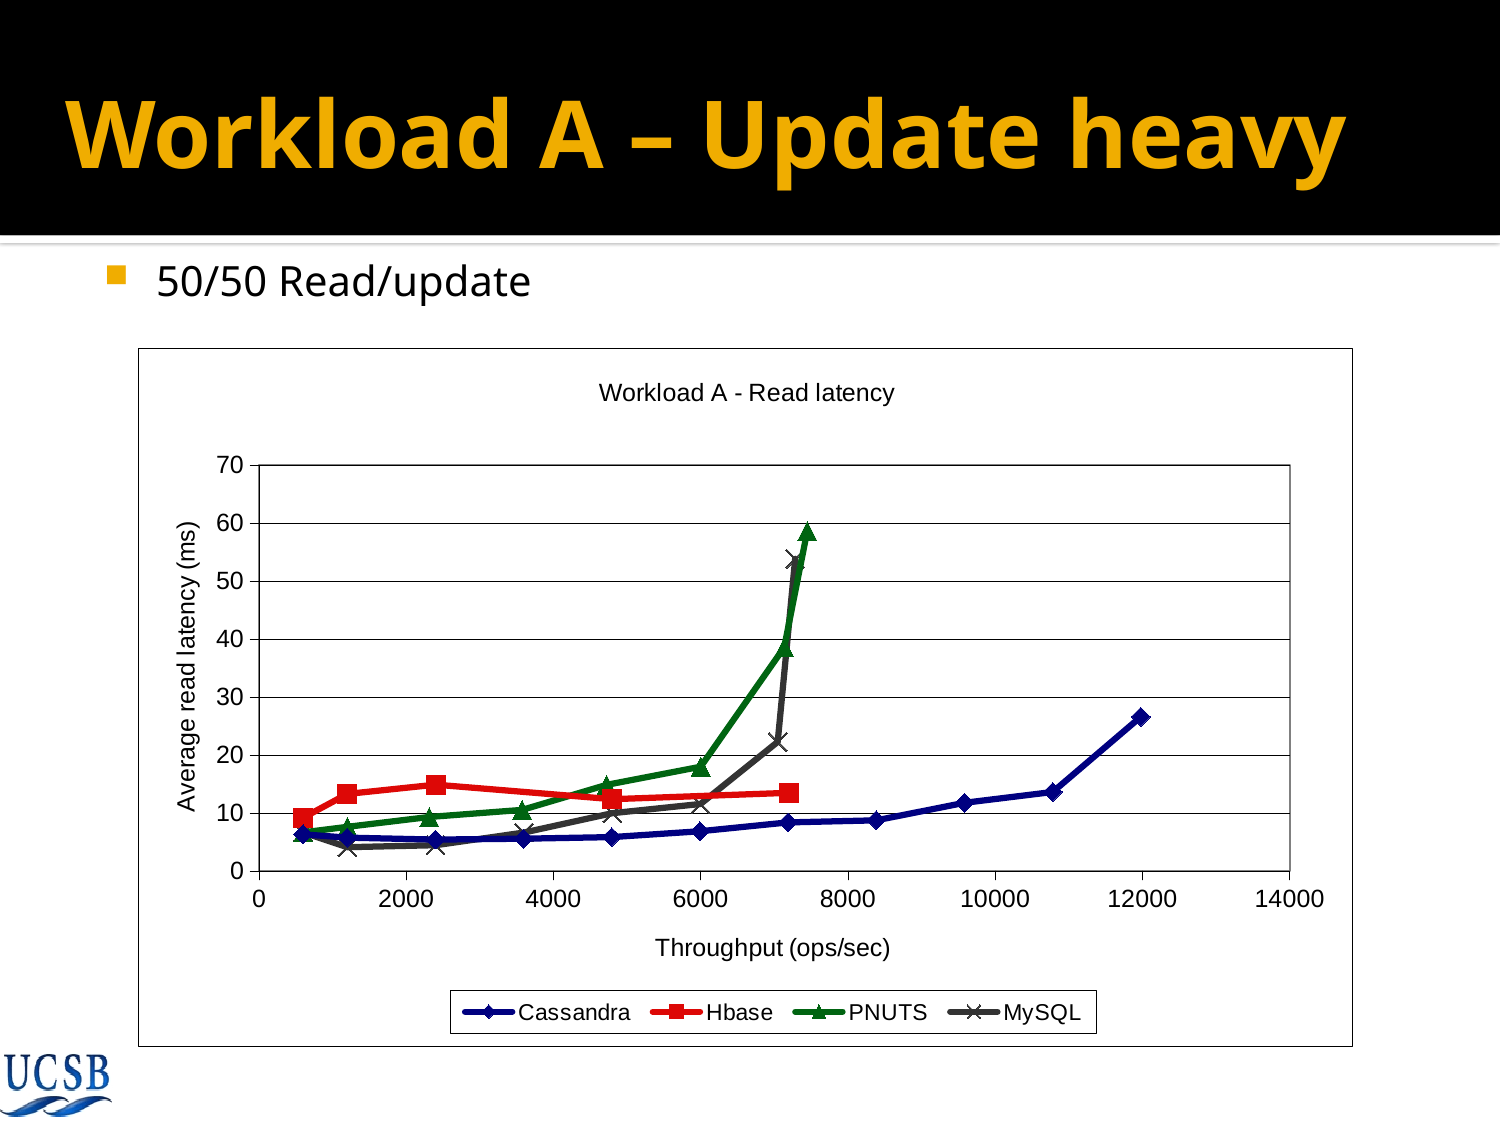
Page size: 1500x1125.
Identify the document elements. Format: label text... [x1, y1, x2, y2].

picture [0, 1053, 75, 1117]
chart [137, 348, 1353, 1047]
list 50/50 Read/update [75, 249, 1478, 1125]
title Workload A – Update heavy [50, 37, 1400, 225]
